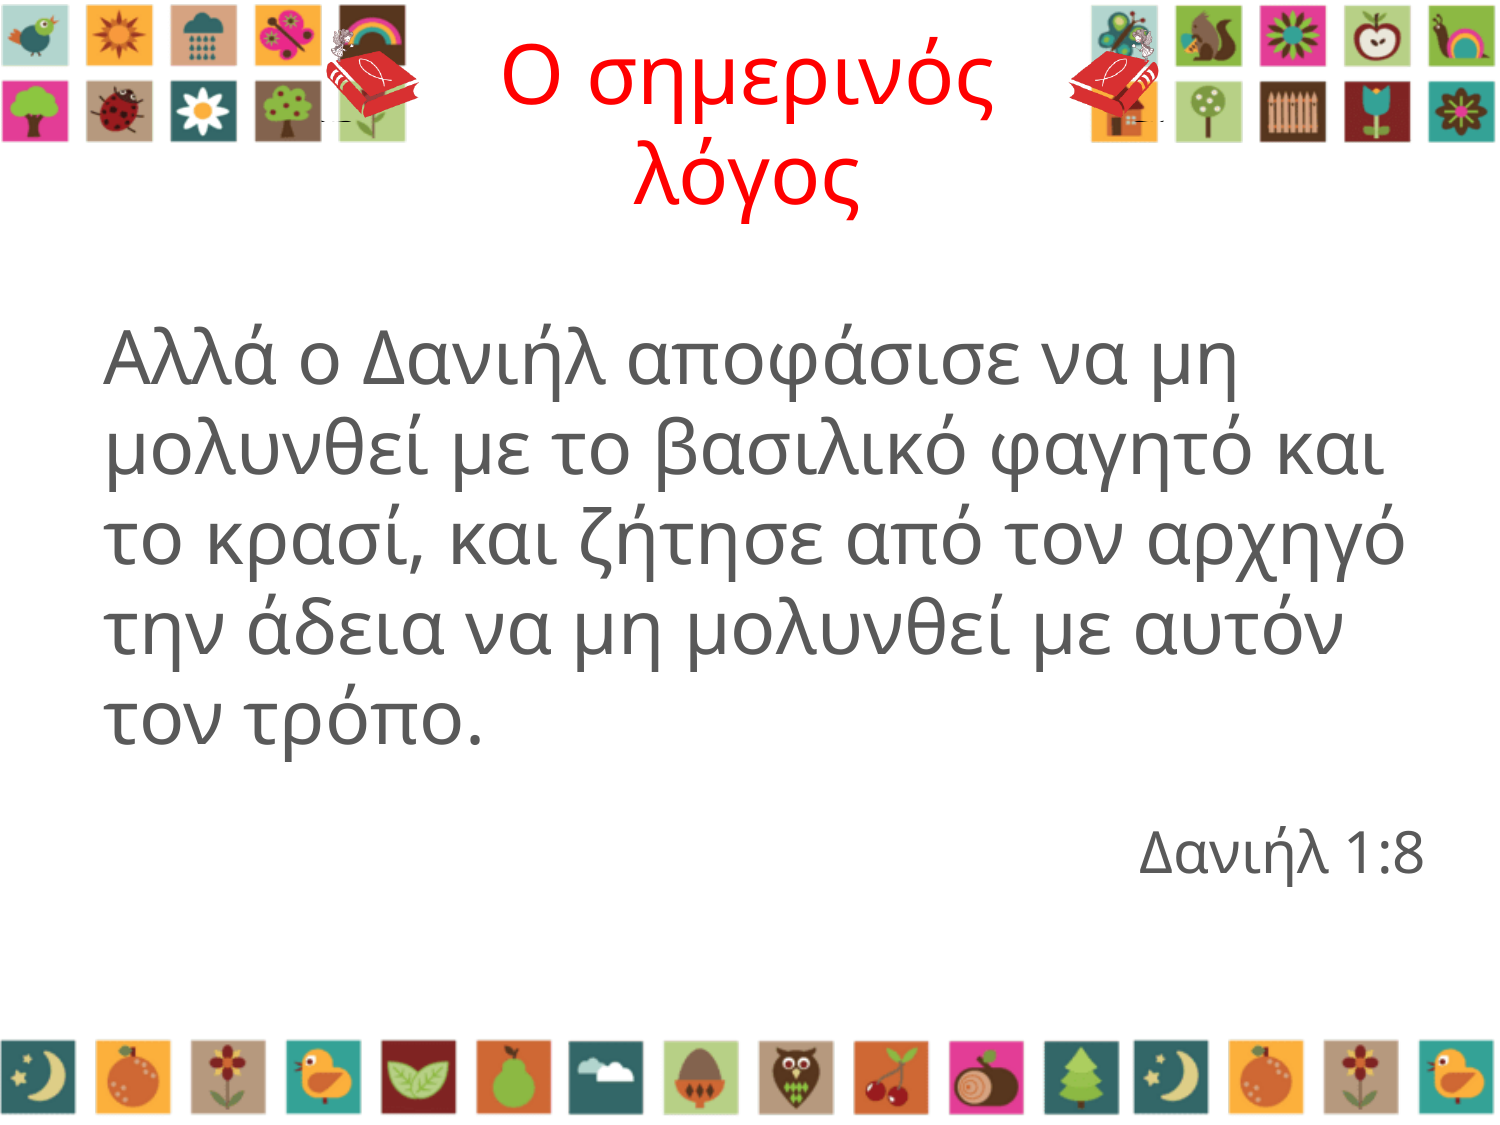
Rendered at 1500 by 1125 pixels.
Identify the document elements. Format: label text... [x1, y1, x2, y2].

text_box Δανιήλ 1:8 [808, 807, 1441, 893]
picture [0, 3, 451, 150]
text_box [0, 1028, 1500, 1118]
picture [1037, 3, 1500, 150]
text_box Αλλά ο Δανιήλ αποφάσισε να μη μολυνθεί με το βασιλικό φαγητό και το κρασί, και ζήτησε από τον αρχηγό την άδεια να μη μολυνθεί με αυτόν τον τρόπο. [88, 302, 1436, 768]
text_box Ο σημερινός λόγος [414, 13, 1080, 229]
